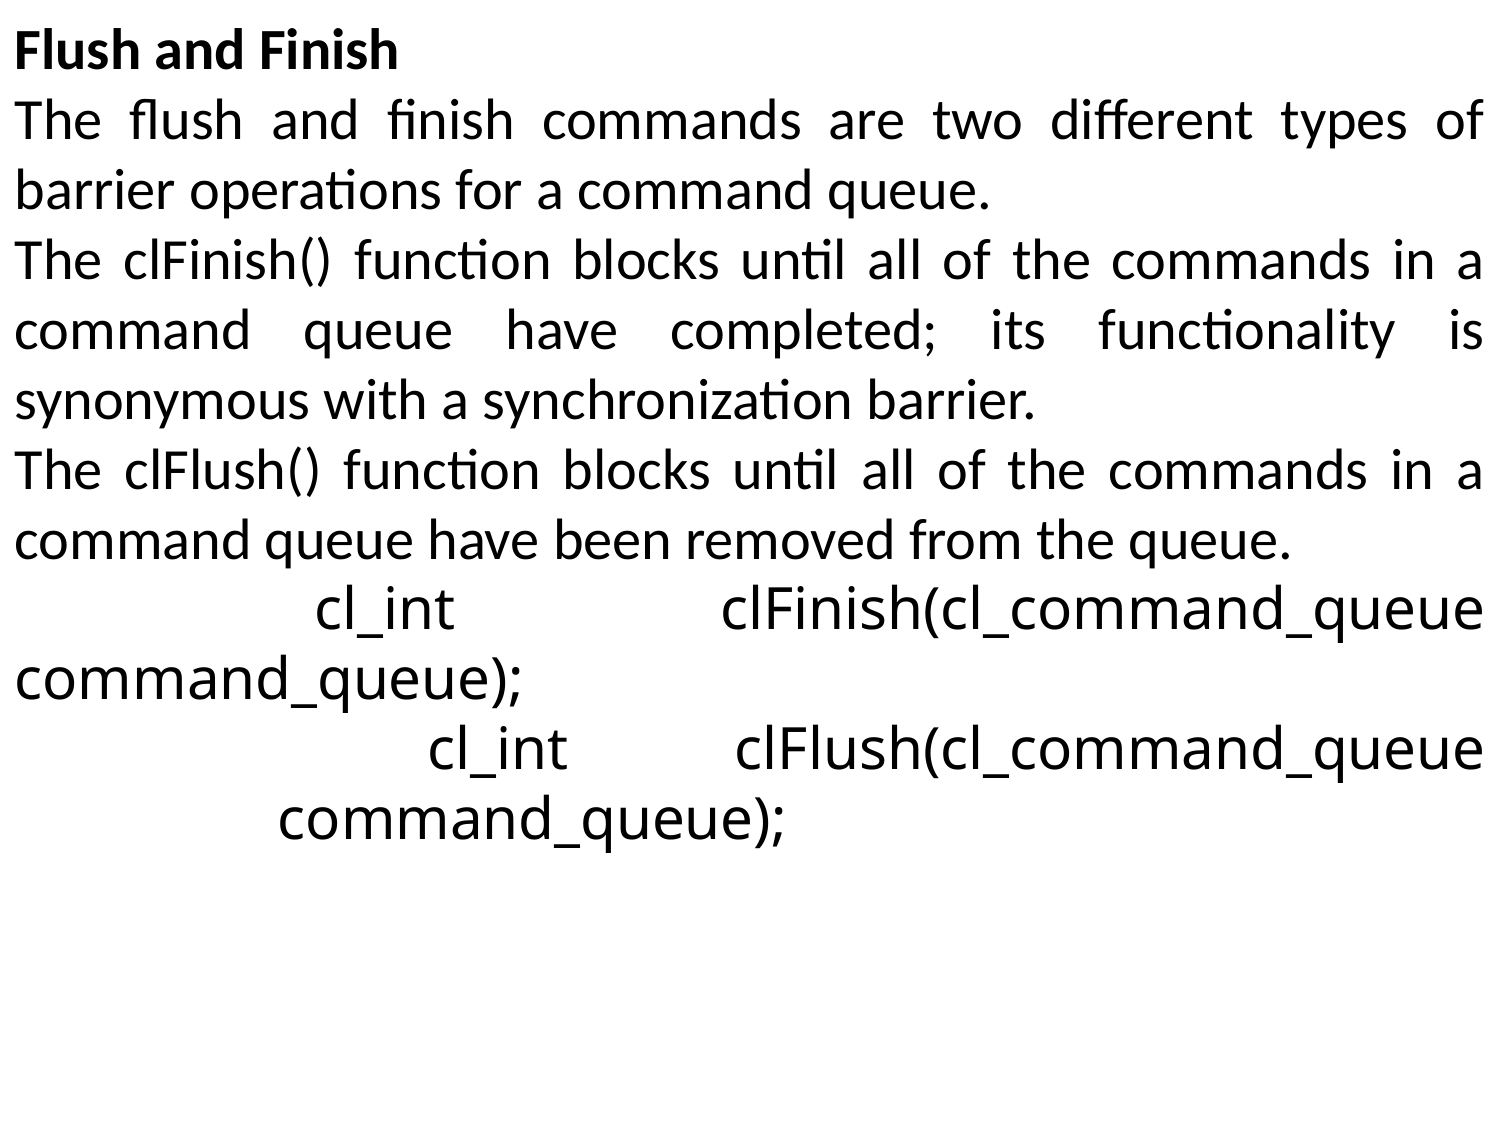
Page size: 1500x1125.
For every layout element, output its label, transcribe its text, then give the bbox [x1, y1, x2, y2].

text_box Flush and Finish The flush and finish commands are two different types of barrier operations for a command queue. The clFinish() function blocks until all of the commands in a command queue have completed; its functionality is synonymous with a synchronization barrier. The clFlush() function blocks until all of the commands in a command queue have been removed from the queue. cl_int clFinish(cl_command_queue command_queue); cl_int clFlush(cl_command_queue command_queue); [0, 3, 1500, 859]
